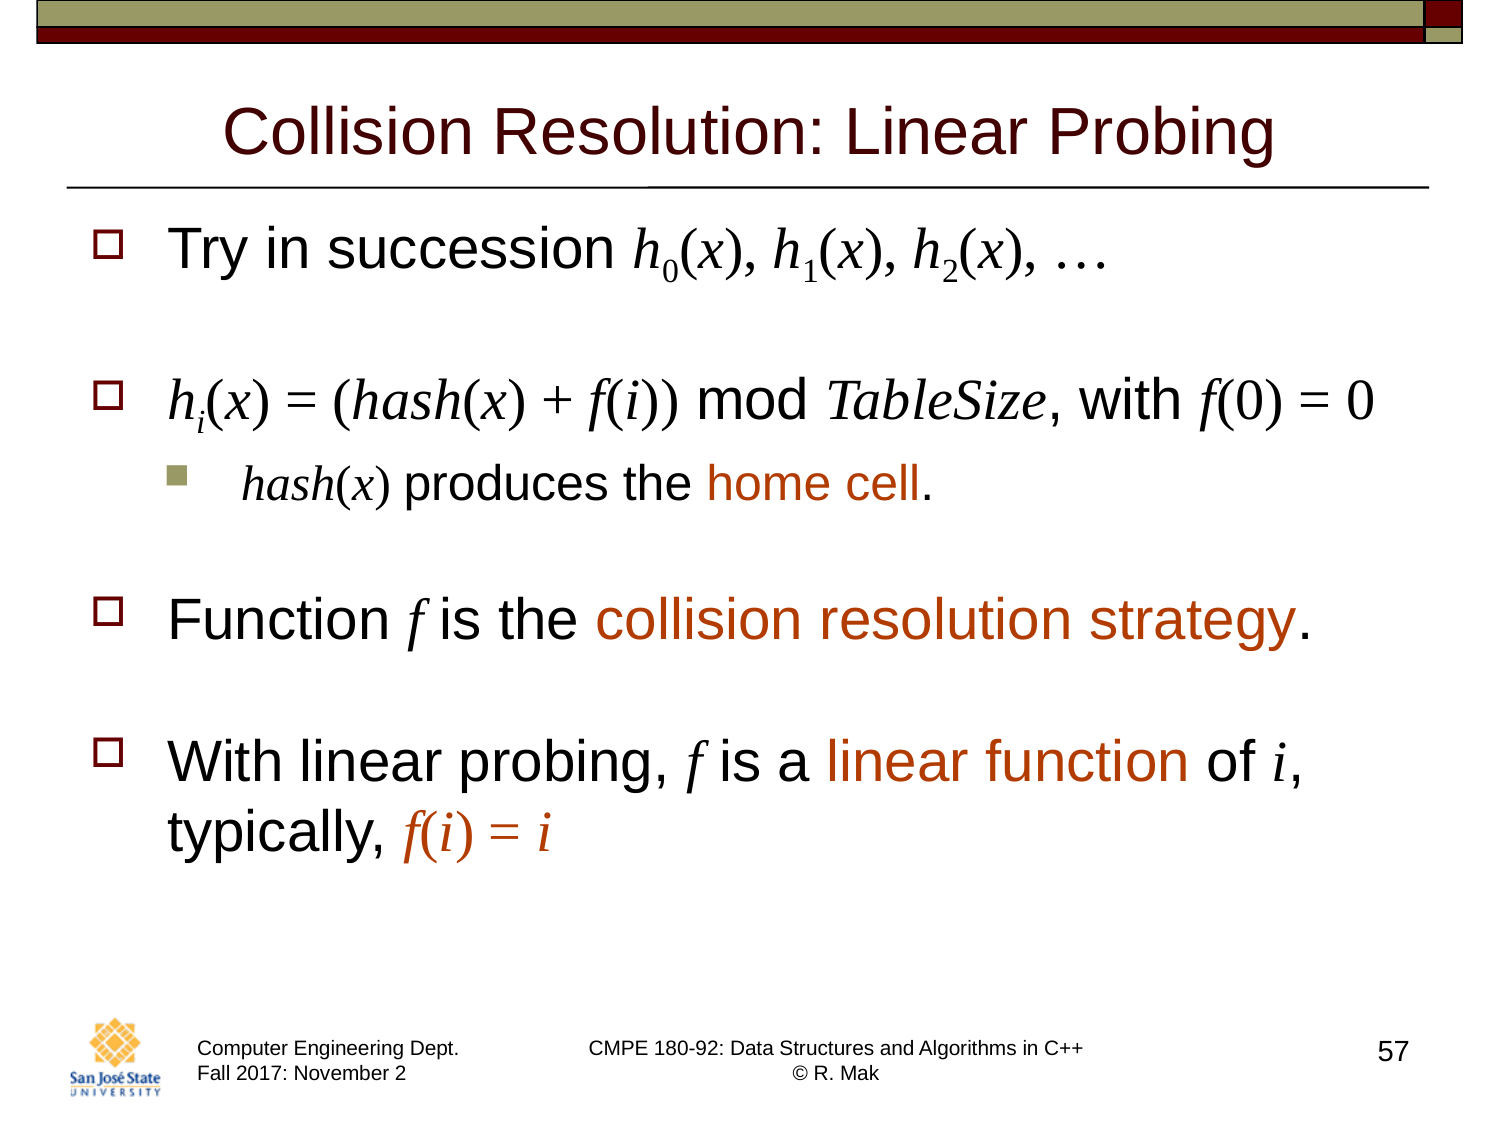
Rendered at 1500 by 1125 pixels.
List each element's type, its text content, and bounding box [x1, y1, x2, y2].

picture [60, 1012, 166, 1112]
list Try in succession h0(x), h1(x), h2(x), … hi(x) = (hash(x) + f(i)) mod TableSize, with f(0) = 0 hash(x) produces the home cell. Function f is the collision resolution strategy. With linear probing, f is a linear function of i, typically, f(i) = i [75, 202, 1425, 1028]
title Collision Resolution: Linear Probing [75, 67, 1425, 175]
slide_number 57 [1112, 1028, 1425, 1100]
